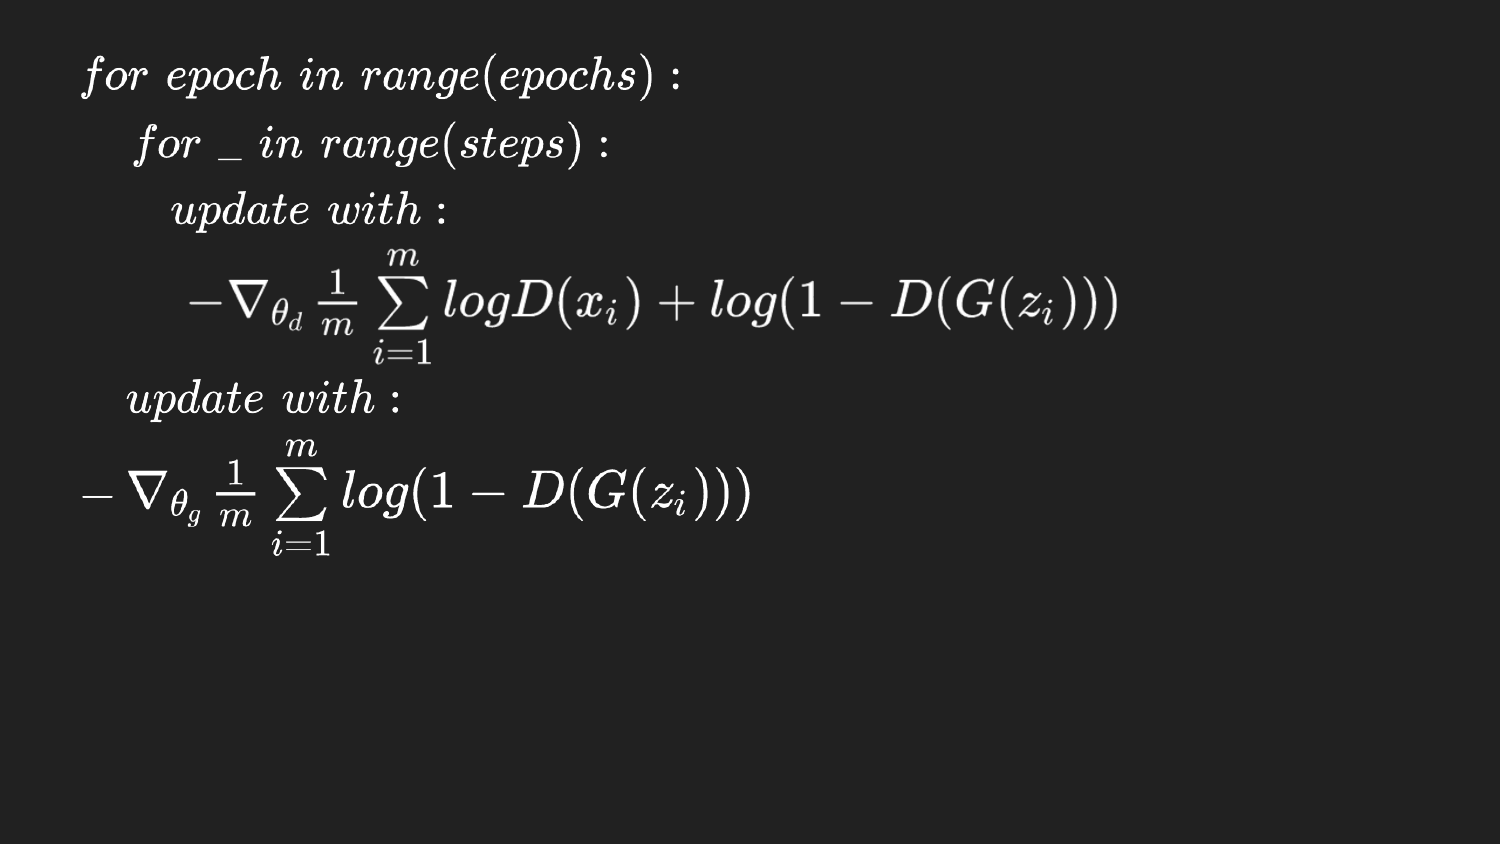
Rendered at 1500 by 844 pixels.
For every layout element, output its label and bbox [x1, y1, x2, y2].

picture [125, 240, 1122, 427]
picture [125, 430, 754, 565]
picture [77, 476, 118, 519]
picture [77, 49, 683, 239]
